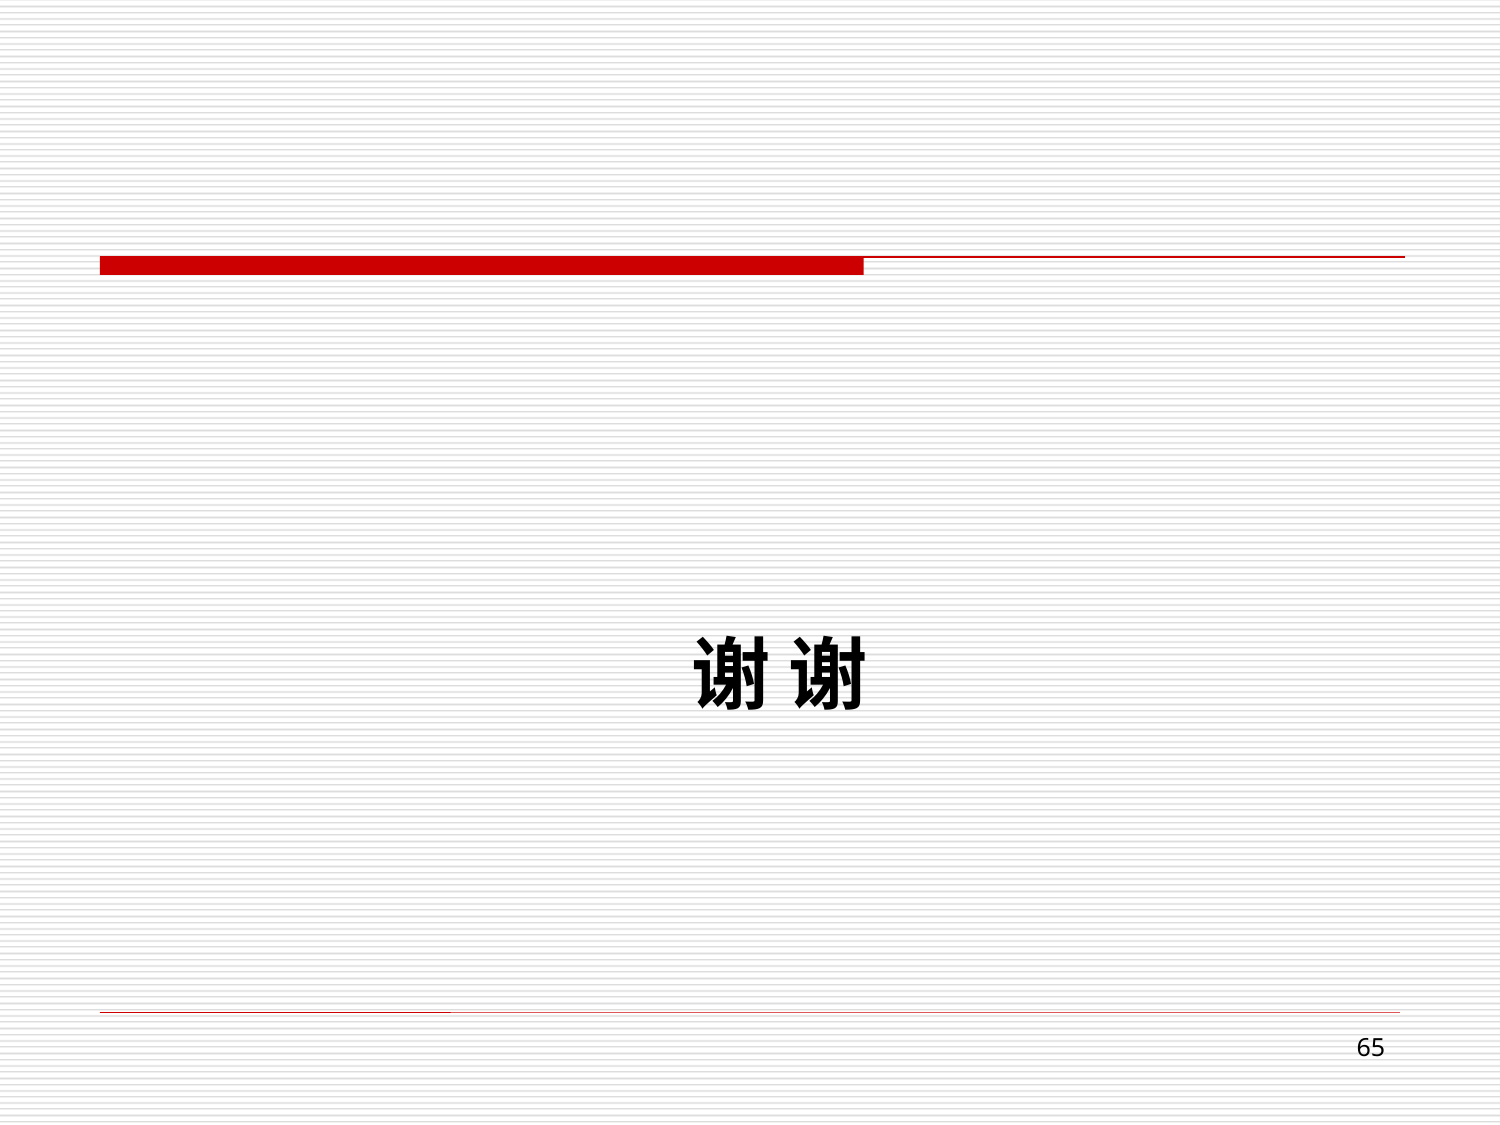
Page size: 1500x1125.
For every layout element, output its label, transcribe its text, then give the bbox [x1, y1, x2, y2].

picture [0, 0, 1500, 1125]
title 谢 谢 [123, 527, 1437, 727]
text_box 65 [1074, 1024, 1400, 1103]
